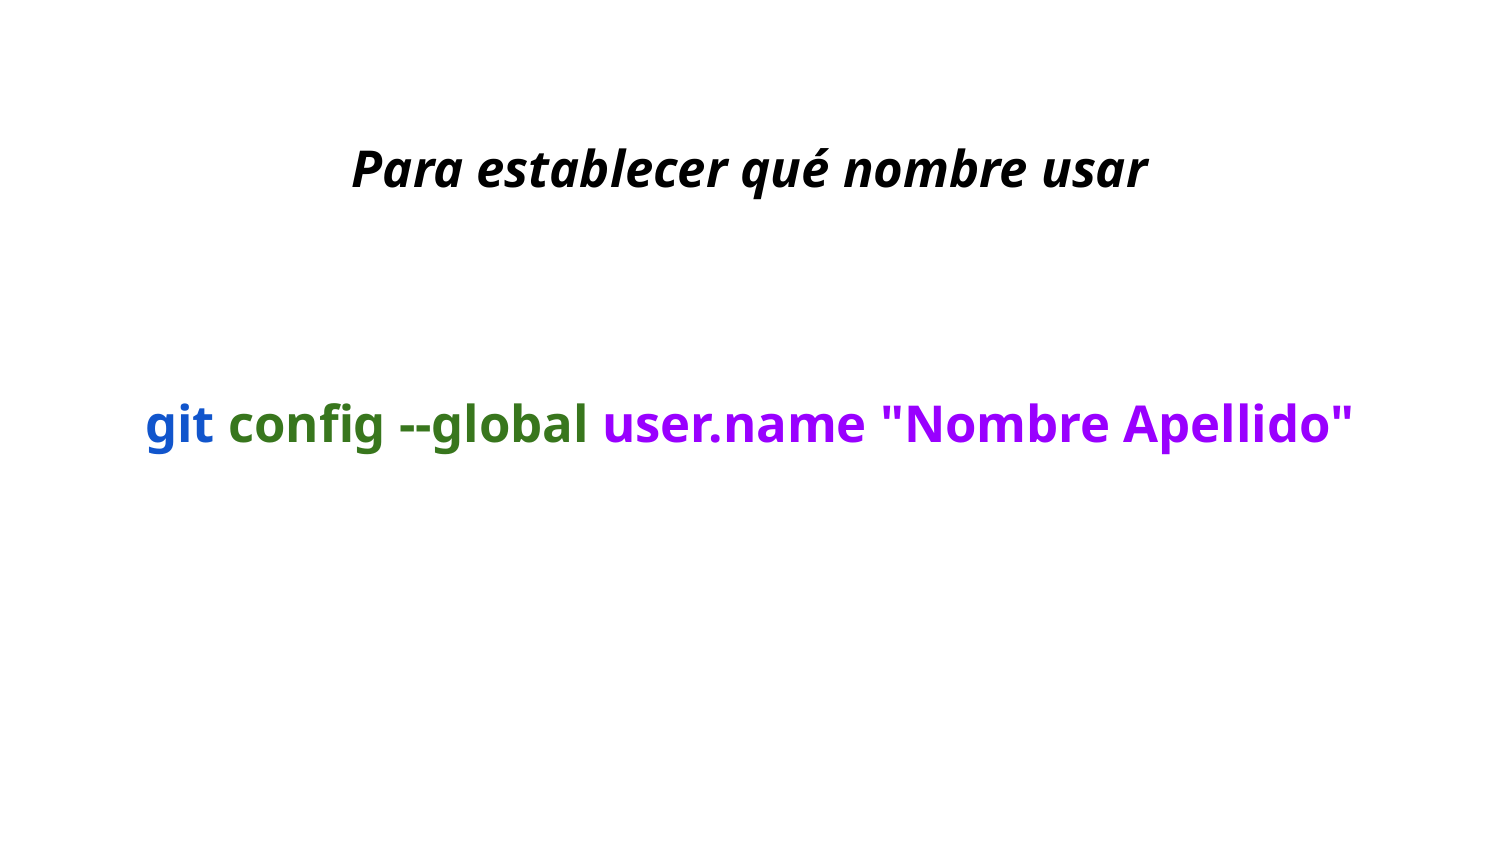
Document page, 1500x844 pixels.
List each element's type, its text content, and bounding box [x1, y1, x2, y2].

title Para establecer qué nombre usar [51, 97, 1449, 236]
title git config --global user.name "Nombre Apellido" [51, 352, 1449, 491]
